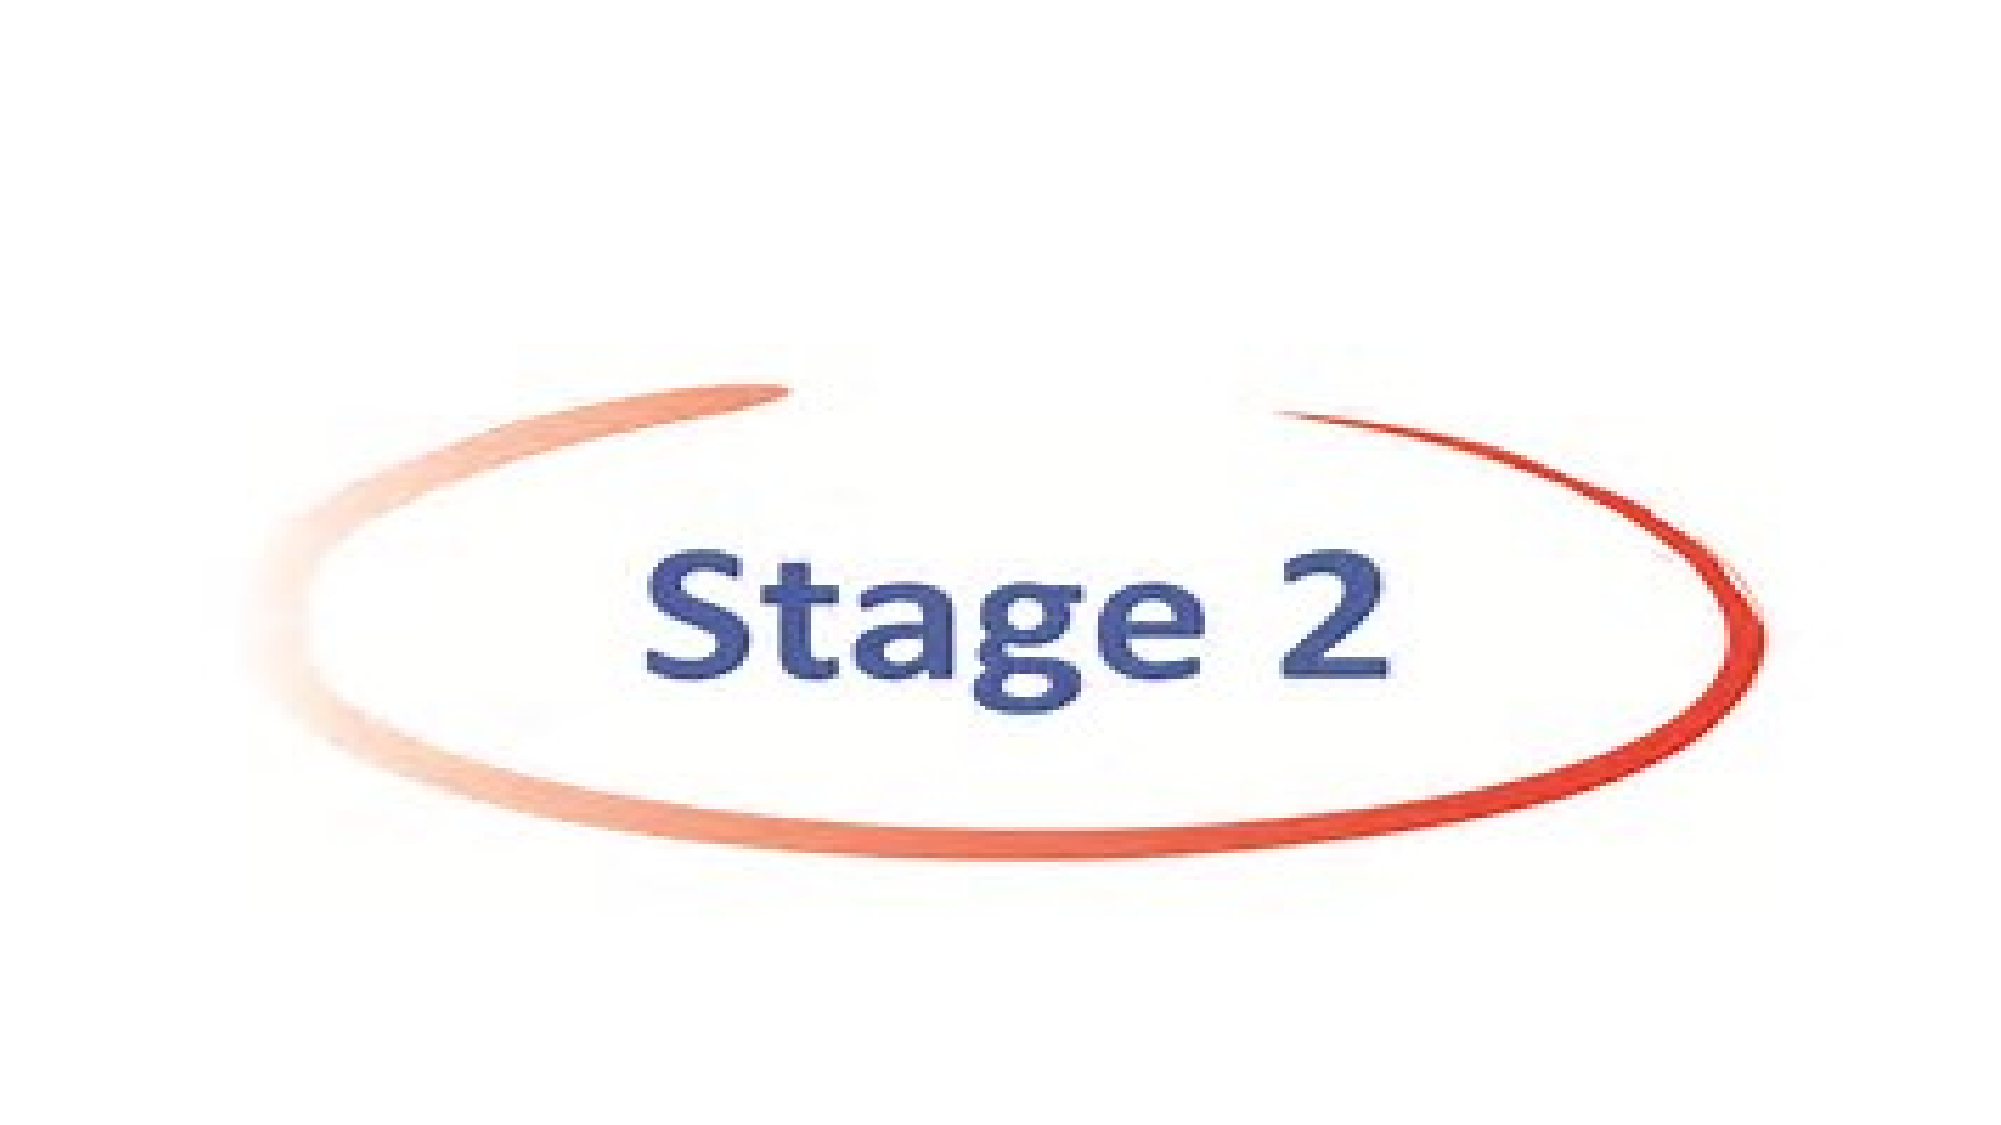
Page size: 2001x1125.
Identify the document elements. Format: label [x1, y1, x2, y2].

list [157, 344, 1843, 921]
